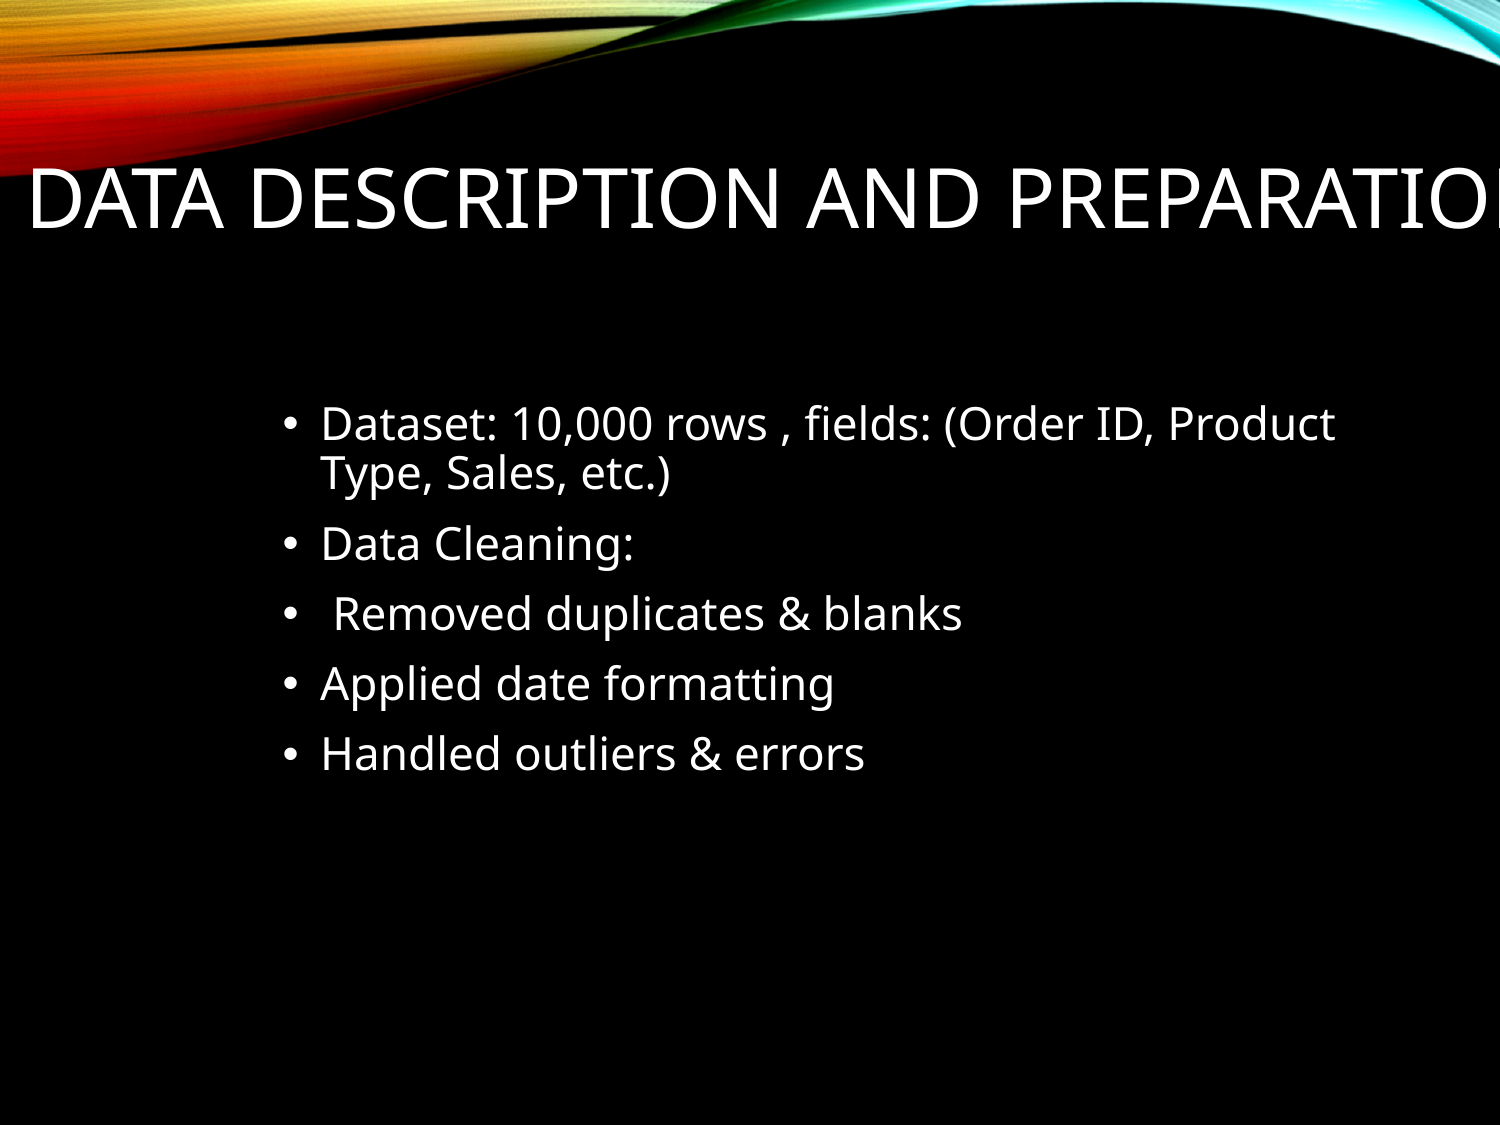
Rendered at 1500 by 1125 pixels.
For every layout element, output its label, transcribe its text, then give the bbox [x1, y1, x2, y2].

picture [0, 0, 1500, 135]
title Data Description and Preparation [0, 135, 1500, 269]
list Dataset: 10,000 rows , fields: (Order ID, Product Type, Sales, etc.) Data Cleaning: Removed duplicates & blanks Applied date formatting Handled outliers & errors [267, 393, 1392, 925]
